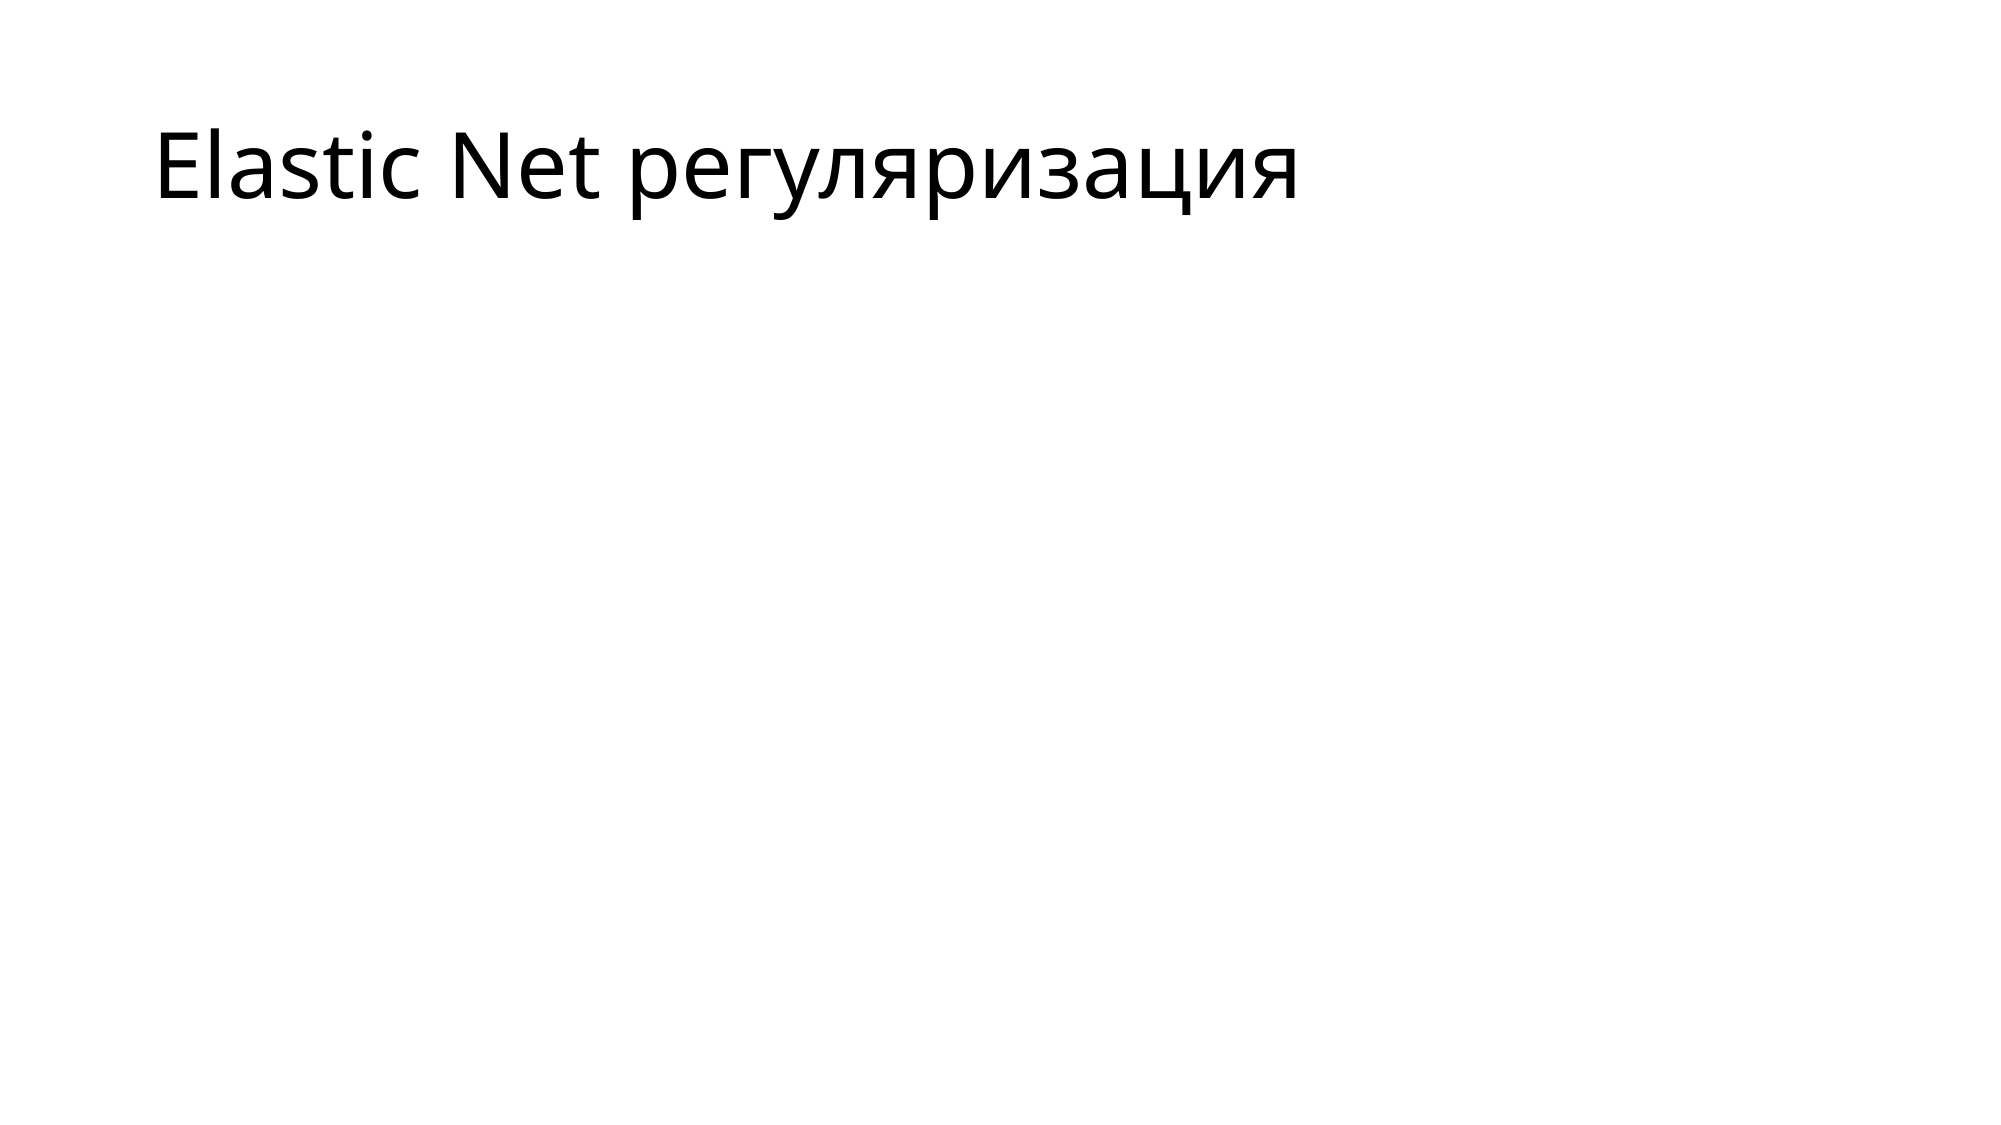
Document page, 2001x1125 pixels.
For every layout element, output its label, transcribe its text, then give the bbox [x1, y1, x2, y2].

title Elastic Net регуляризация [137, 59, 1863, 278]
